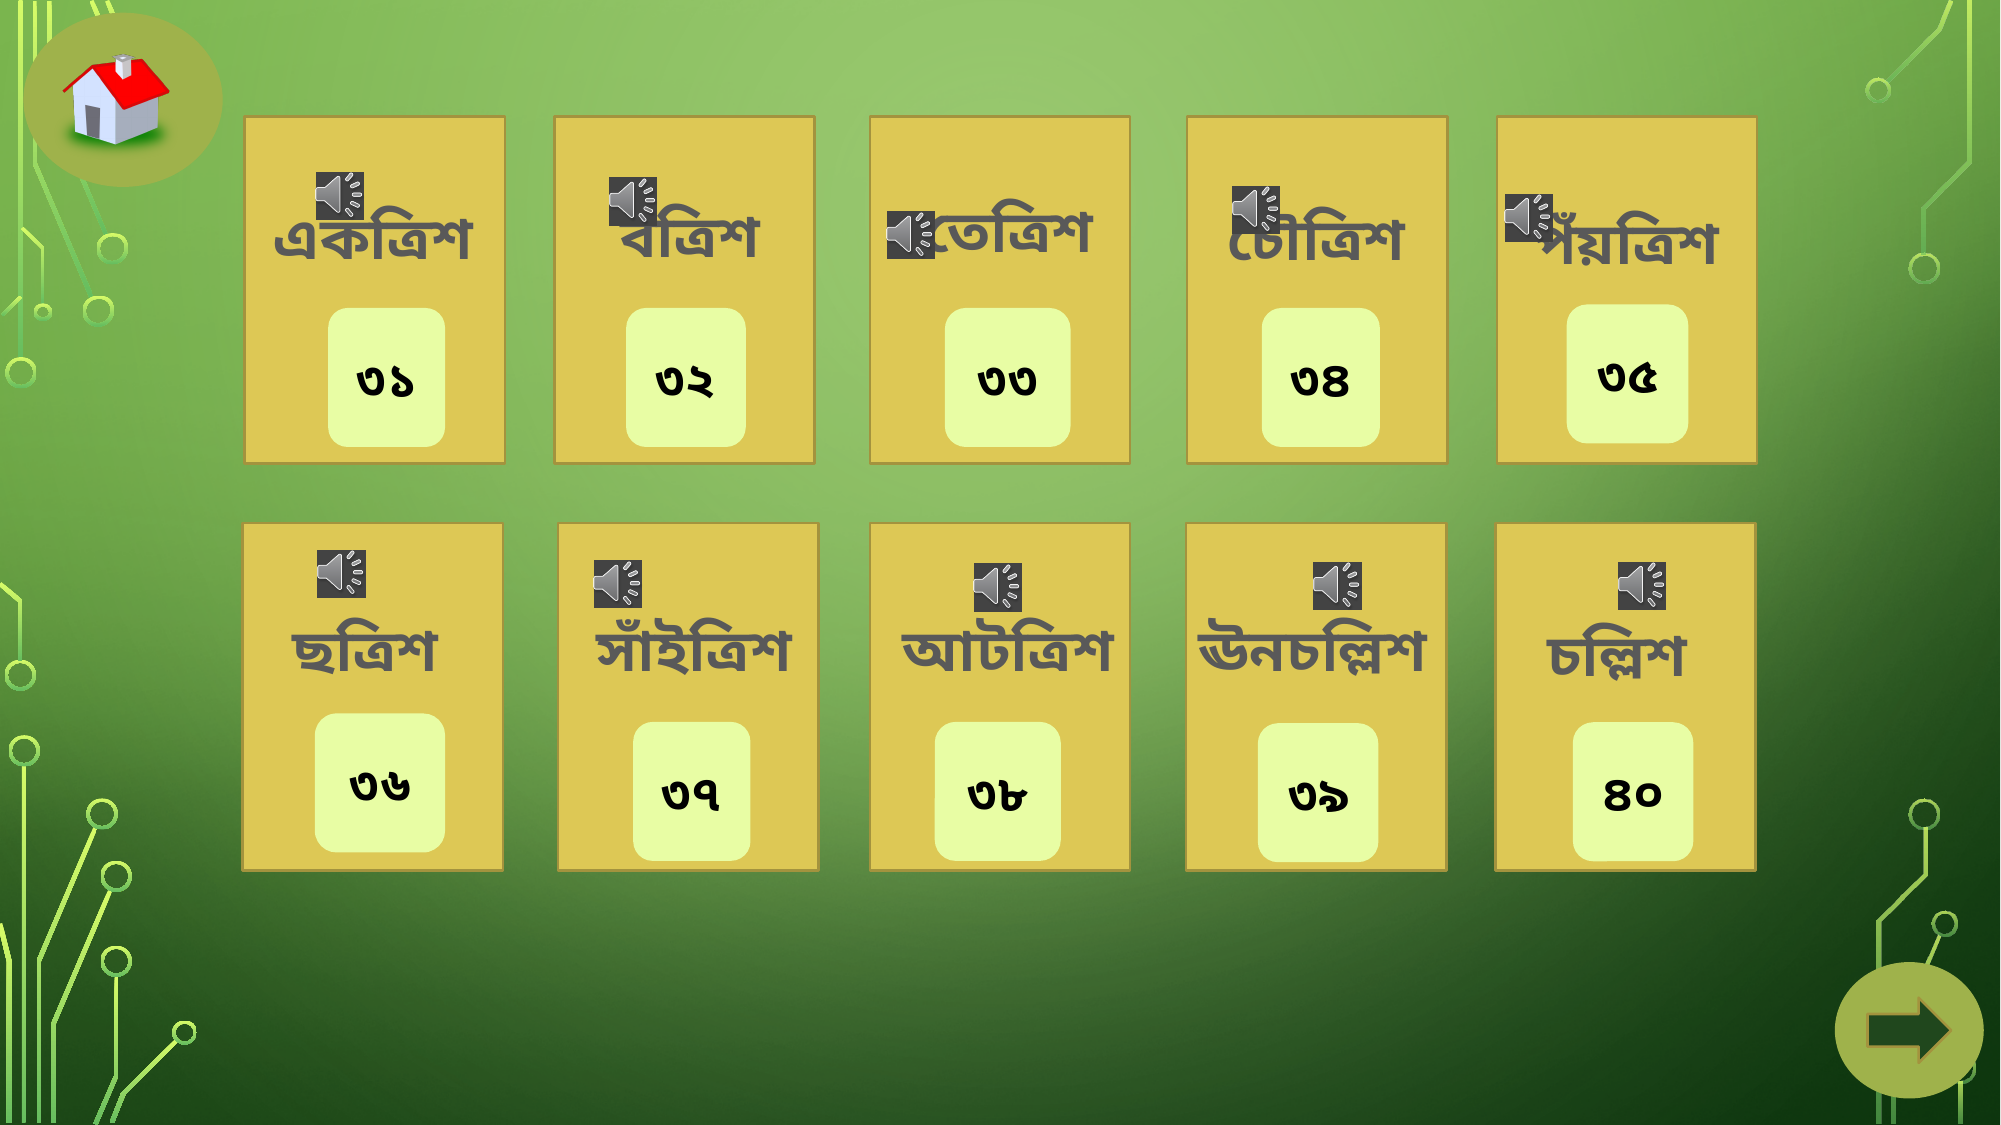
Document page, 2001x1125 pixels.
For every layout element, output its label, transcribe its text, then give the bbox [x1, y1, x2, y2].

text_box আটত্রিশ [887, 605, 1129, 691]
text_box [869, 115, 1131, 465]
text_box ৩৪ [1260, 306, 1382, 449]
text_box ছত্রিশ [278, 605, 454, 690]
text_box [553, 115, 816, 465]
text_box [1840, 967, 1979, 1093]
text_box ৩৬ [313, 712, 447, 854]
text_box [1496, 115, 1758, 465]
text_box বত্রিশ [605, 192, 775, 277]
text_box [241, 522, 504, 872]
text_box ৩২ [624, 306, 748, 449]
text_box [1186, 115, 1449, 465]
text_box ঊনচল্লিশ [1183, 605, 1442, 690]
text_box ৪০ [1571, 720, 1695, 863]
text_box চল্লিশ [1532, 610, 1703, 696]
text_box সাঁইত্রিশ [581, 605, 807, 690]
text_box একত্রিশ [258, 193, 488, 279]
picture [1312, 560, 1363, 612]
picture [1503, 192, 1555, 244]
text_box ৩৩ [943, 306, 1072, 449]
picture [972, 562, 1024, 613]
text_box ৩৭ [631, 720, 752, 863]
text_box ৩৫ [1565, 303, 1690, 445]
picture [1617, 560, 1668, 612]
picture [1231, 184, 1282, 236]
text_box ৩৯ [1256, 721, 1380, 864]
picture [592, 559, 644, 610]
picture [608, 176, 659, 227]
text_box [1185, 522, 1448, 872]
text_box [869, 522, 1131, 872]
text_box চৌত্রিশ [1212, 194, 1421, 280]
picture [885, 209, 936, 261]
text_box [557, 522, 820, 872]
text_box ৩৮ [933, 720, 1063, 863]
text_box পঁয়ত্রিশ [1517, 198, 1734, 284]
text_box তেত্রিশ [909, 186, 1109, 272]
text_box [27, 17, 219, 183]
picture [316, 548, 367, 600]
text_box [1494, 522, 1757, 872]
text_box ৩১ [326, 306, 447, 449]
picture [314, 170, 366, 222]
text_box [243, 115, 506, 465]
picture [53, 54, 179, 160]
